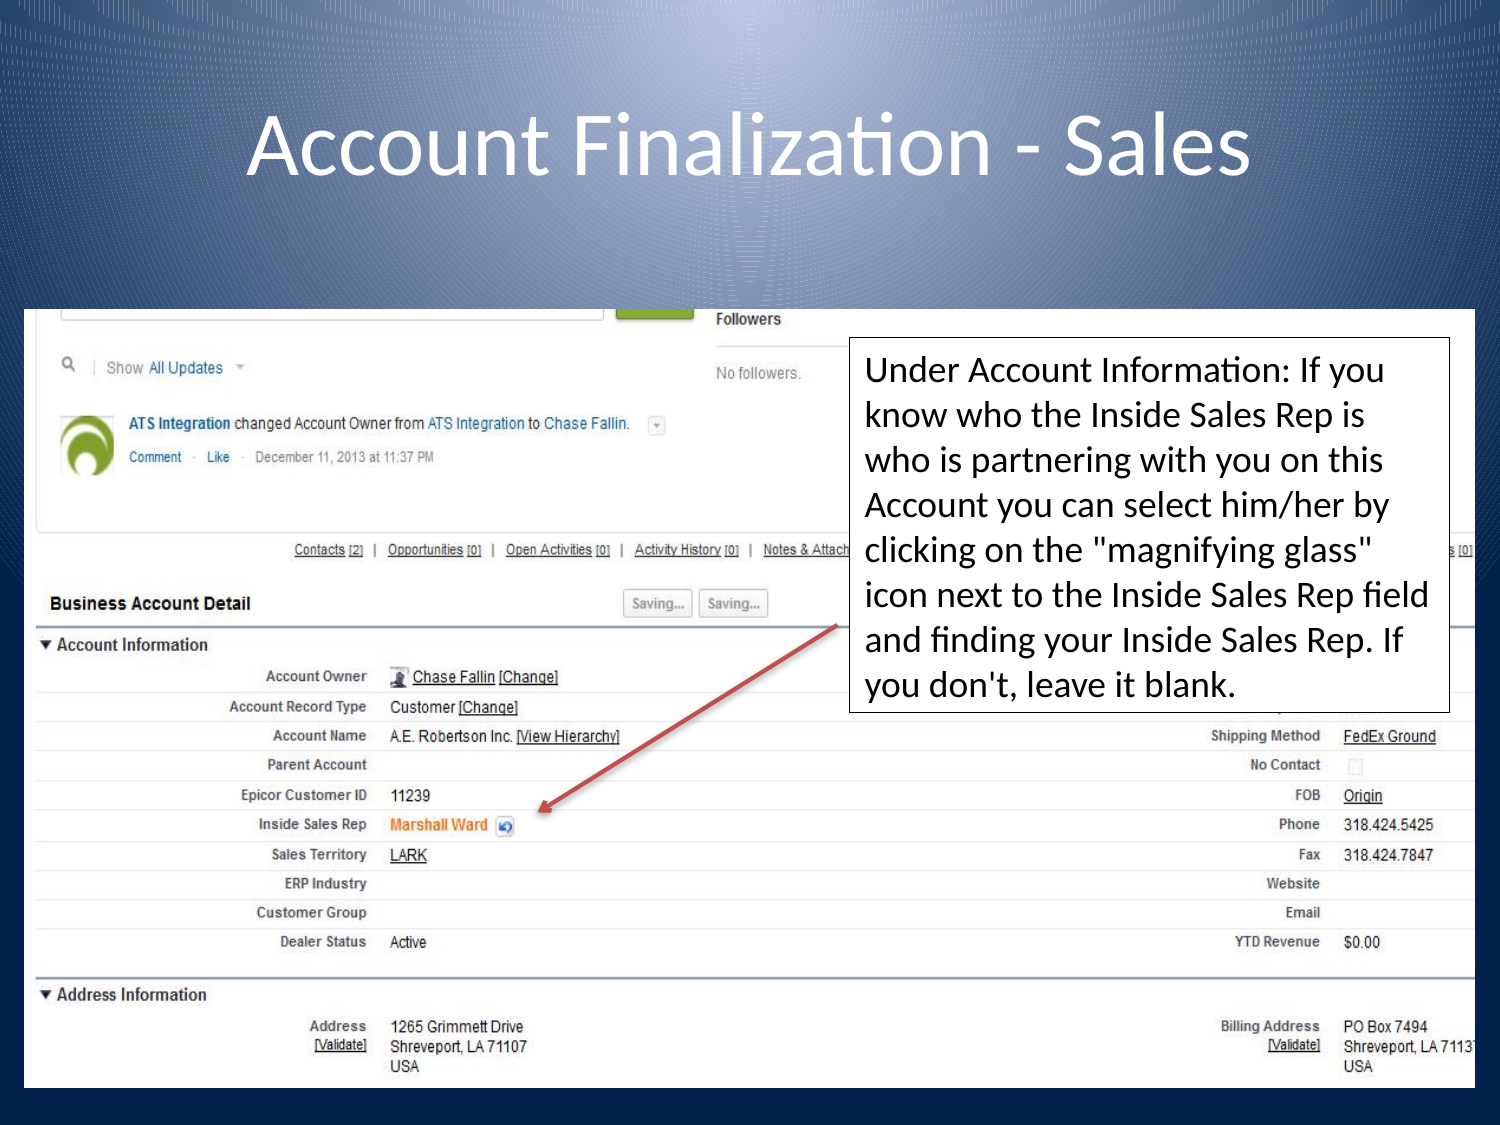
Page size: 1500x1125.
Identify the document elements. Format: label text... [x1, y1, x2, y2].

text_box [537, 624, 838, 813]
title Account Finalization - Sales [75, 45, 1425, 233]
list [24, 309, 1476, 1088]
